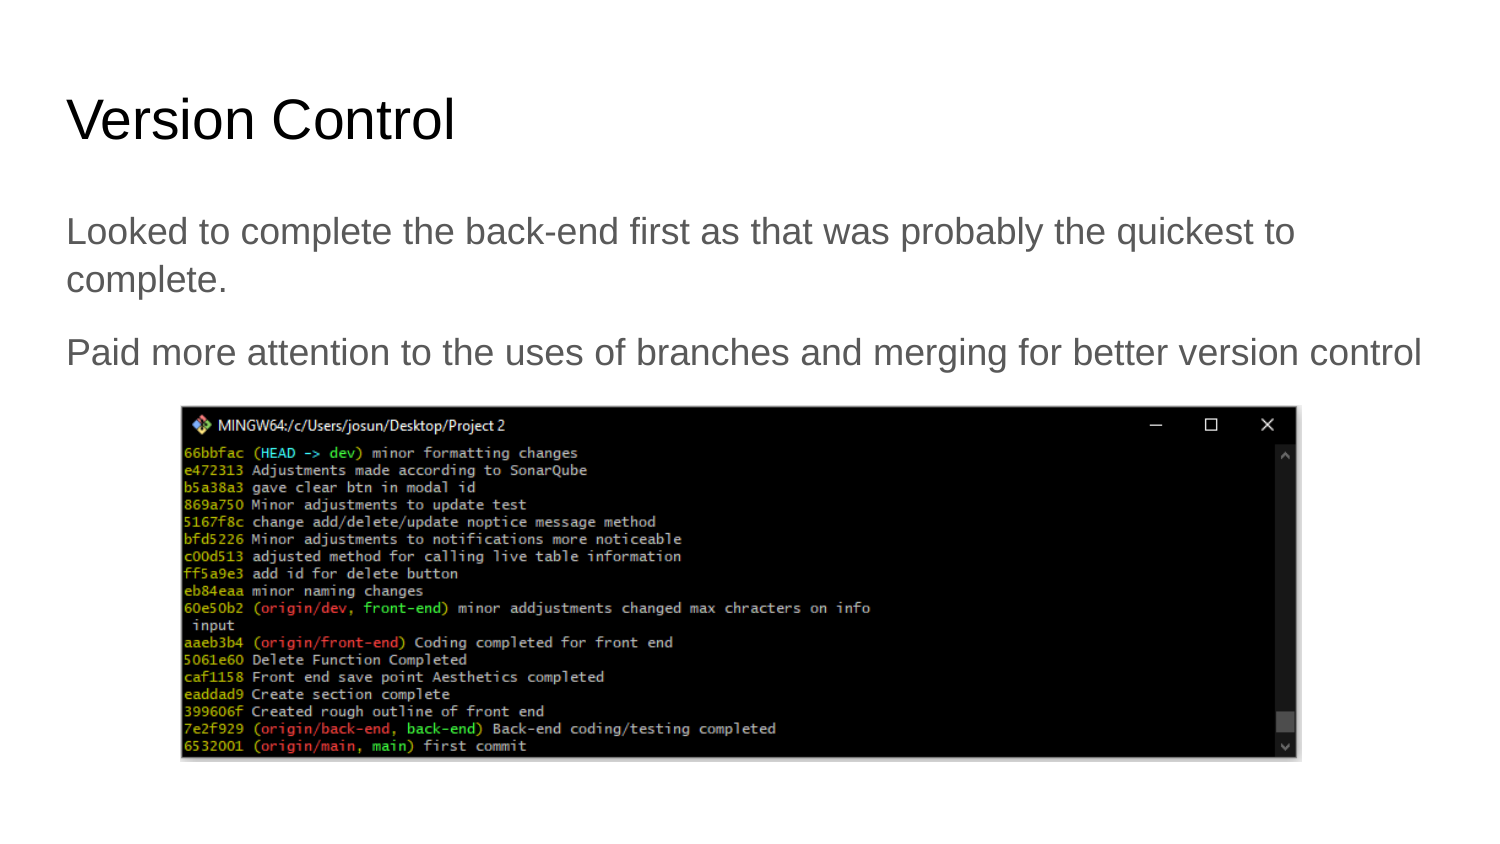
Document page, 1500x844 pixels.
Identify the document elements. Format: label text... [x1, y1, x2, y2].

picture [179, 405, 1302, 762]
title Version Control [51, 72, 1449, 167]
list Looked to complete the back-end first as that was probably the quickest to complete. Paid more attention to the uses of branches and merging for better version control [51, 189, 1449, 750]
